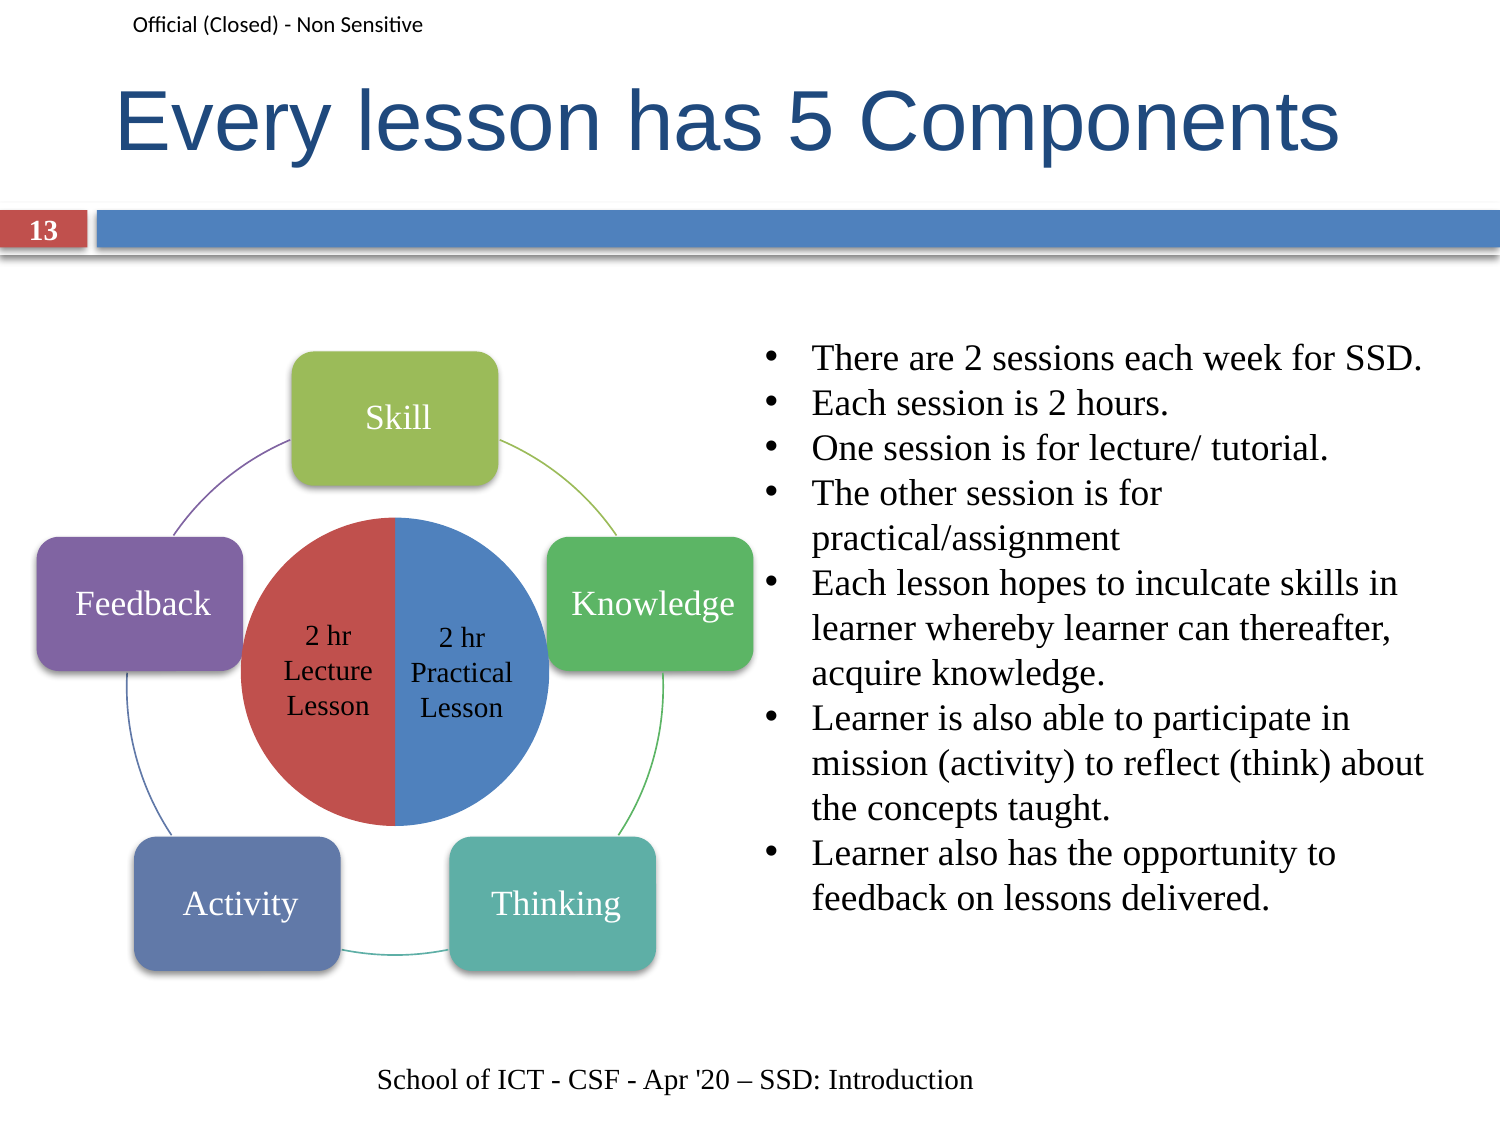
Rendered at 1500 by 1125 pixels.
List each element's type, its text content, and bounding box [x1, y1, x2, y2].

title Every lesson has 5 Components [99, 44, 1425, 188]
footer School of ICT - CSF - Apr '20 – SSD: Introduction [99, 1048, 990, 1108]
slide_number 13 [0, 208, 88, 249]
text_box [110, 510, 680, 833]
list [13, 350, 777, 981]
text_box There are 2 sessions each week for SSD. Each session is 2 hours. One session is for lecture/ tutorial. The other session is for practical/assignment Each lesson hopes to inculcate skills in learner whereby learner can thereafter, acquire knowledge. Learner is also able to participate in mission (activity) to reflect (think) about the concepts taught. Learner also has the opportunity to feedback on lessons delivered. [749, 325, 1487, 971]
